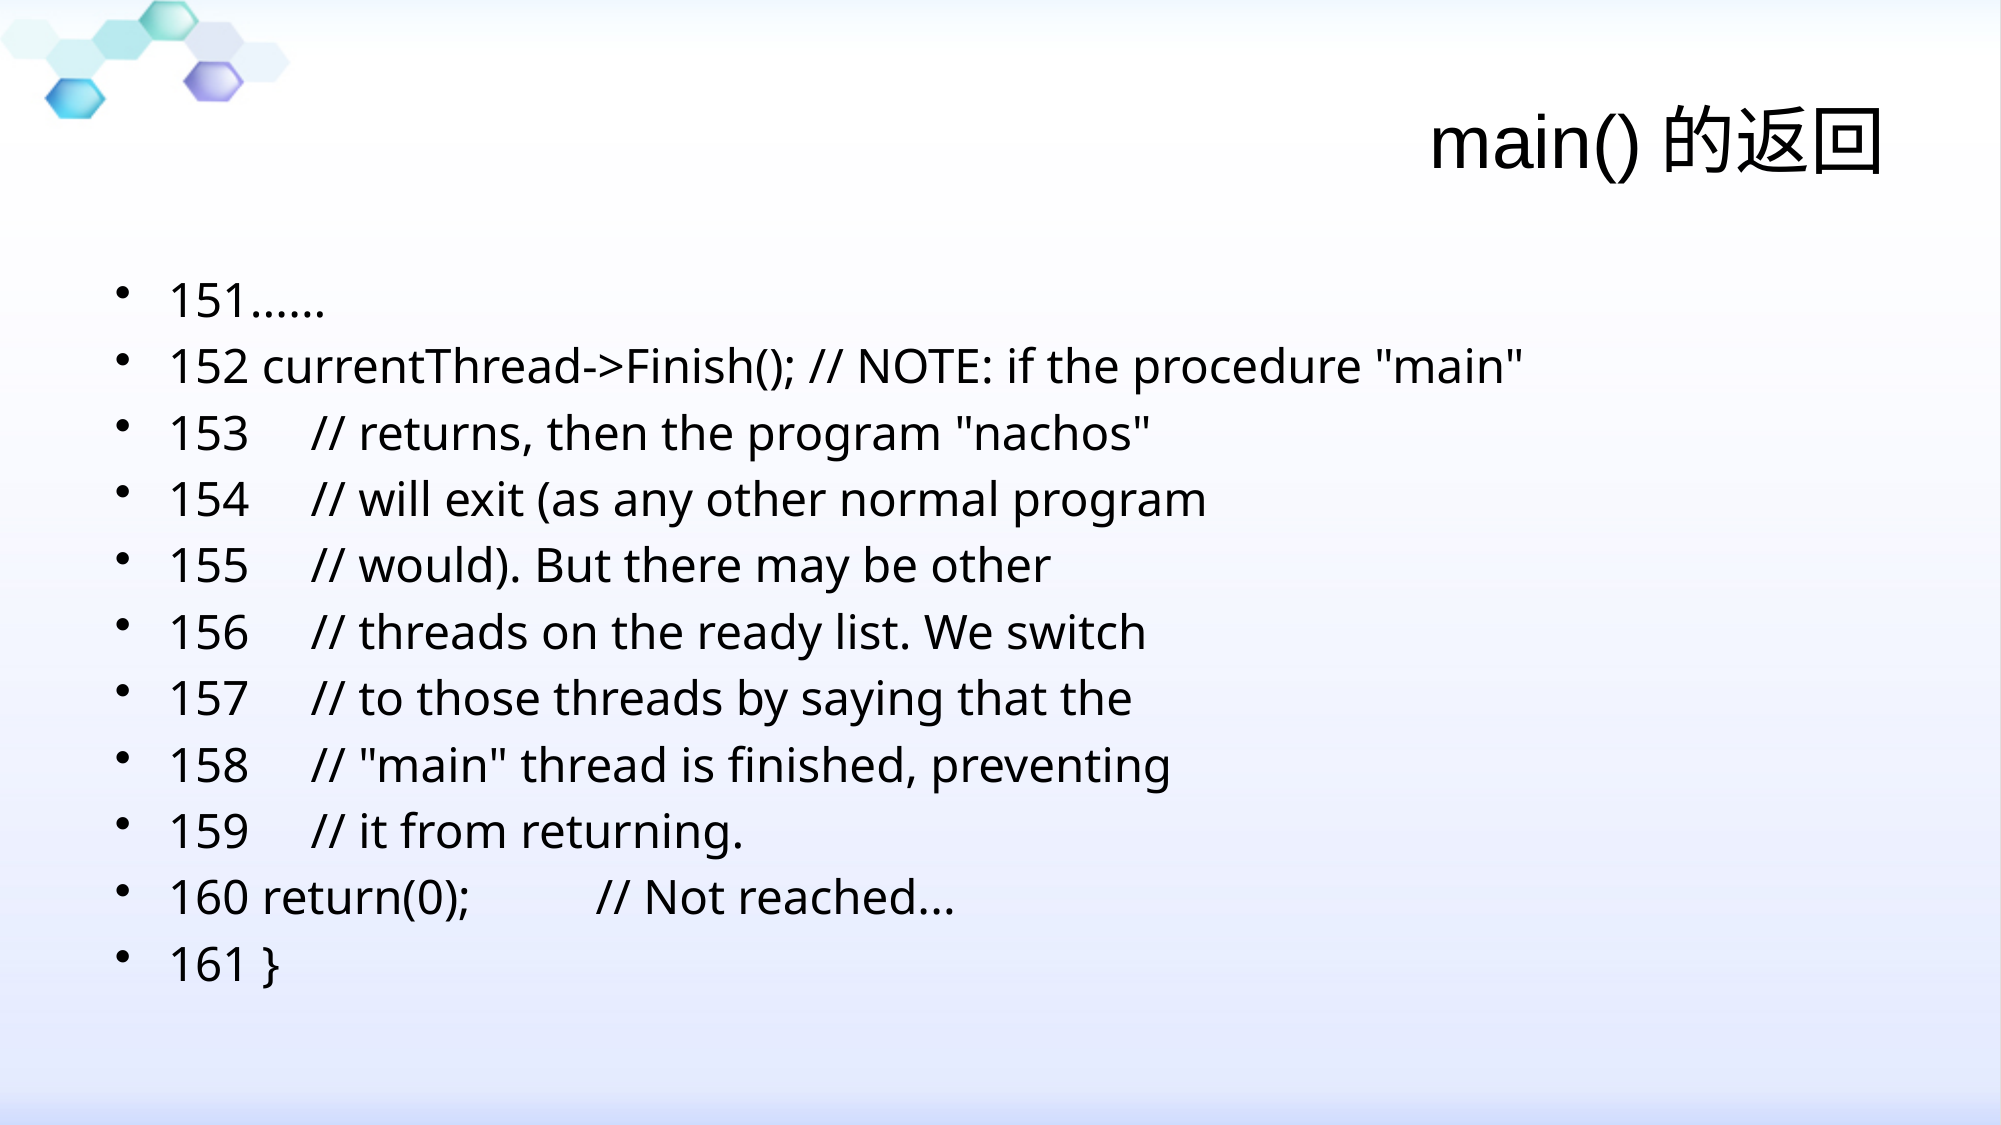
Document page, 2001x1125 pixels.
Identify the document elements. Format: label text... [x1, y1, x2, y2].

title main()的返回 [99, 44, 1901, 233]
picture [0, 0, 2001, 1125]
list 151...... 152 currentThread->Finish(); // NOTE: if the procedure "main" 153 // returns, then the program "nachos" 154 // will exit (as any other normal program 155 // would). But there may be other 156 // threads on the ready list. We switch 157 // to those threads by saying that the 158 // "main" thread is finished, preventing 159 // it from returning. 160 return(0); // Not reached... 161 } [99, 262, 1901, 1006]
